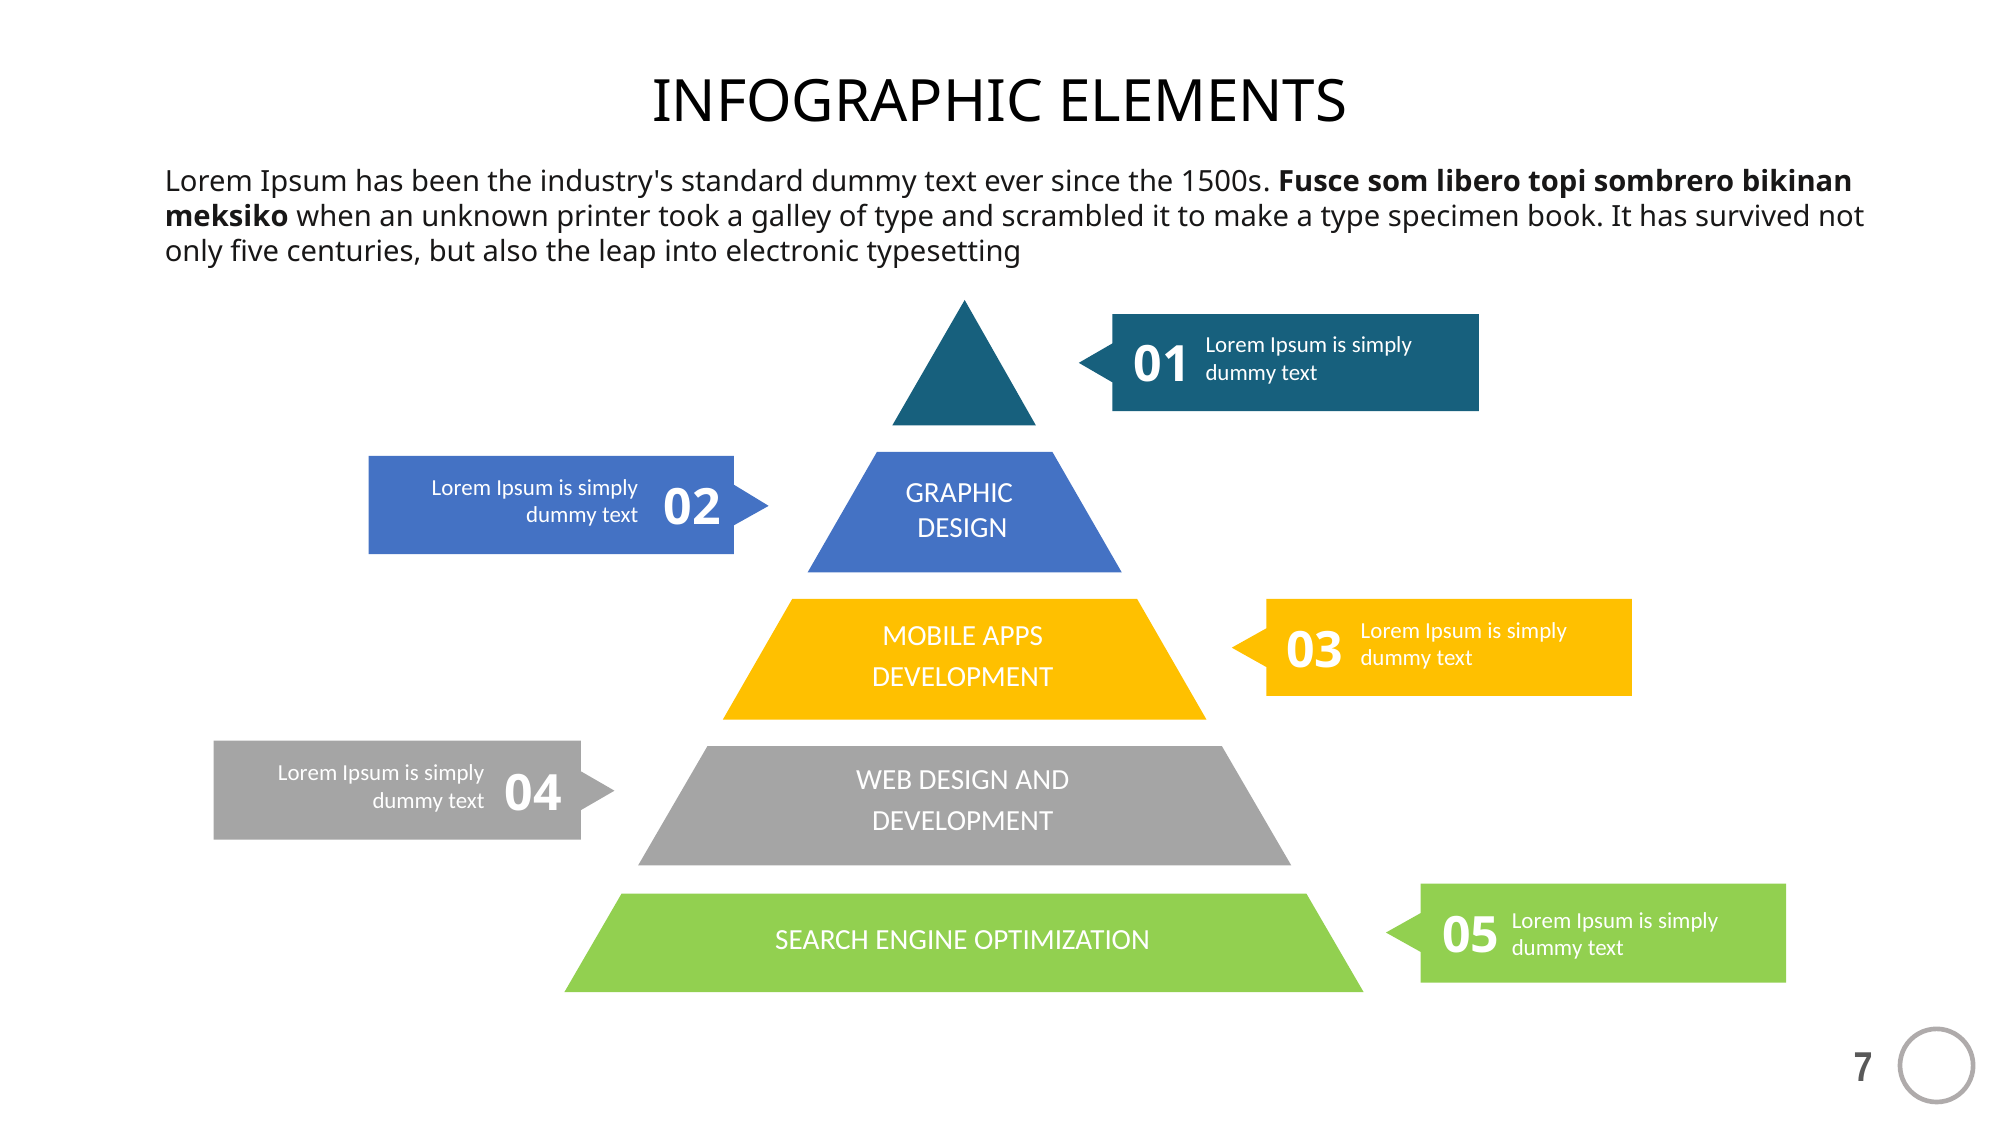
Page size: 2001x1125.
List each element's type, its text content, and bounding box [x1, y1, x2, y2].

text_box Lorem Ipsum has been the industry's standard dummy text ever since the 1500s. Fusce som libero topi sombrero bikinan meksiko when an unknown printer took a galley of type and scrambled it to make a type specimen book. It has survived not only five centuries, but also the leap into electronic typesetting [149, 154, 1922, 263]
text_box INFOGRAPHIC ELEMENTS [407, 61, 1593, 135]
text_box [1899, 1028, 1974, 1103]
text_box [213, 299, 1787, 993]
